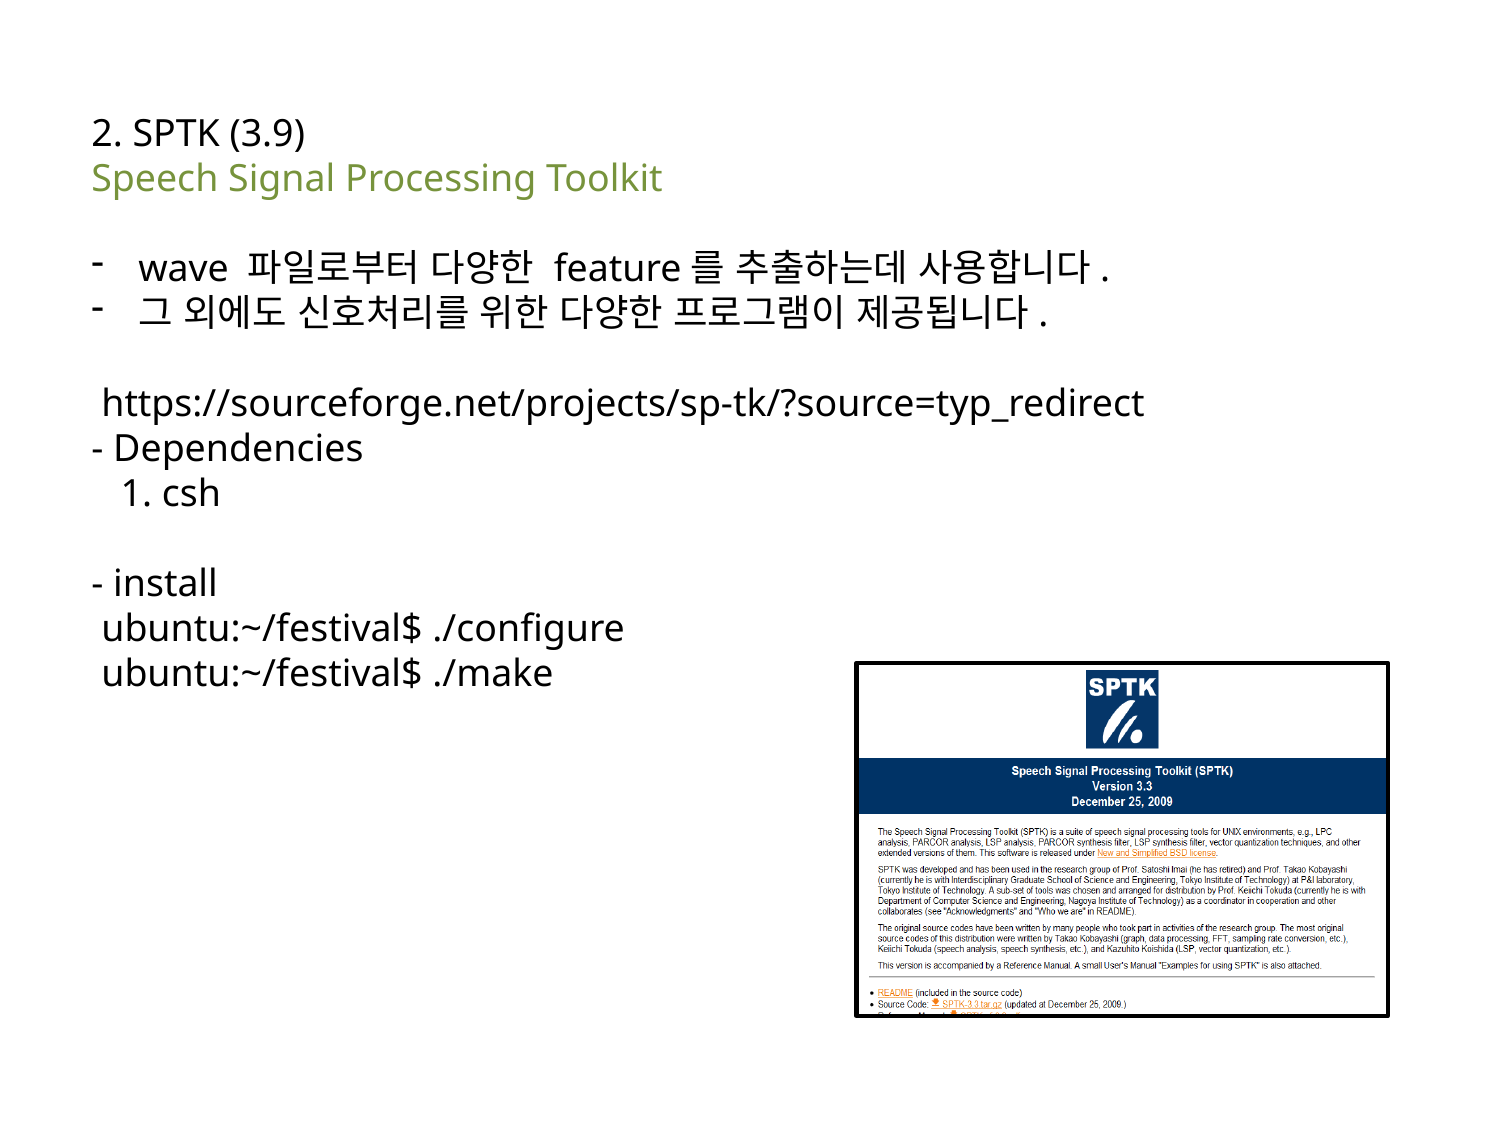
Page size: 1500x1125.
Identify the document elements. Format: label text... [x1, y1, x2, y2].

text_box 2. SPTK (3.9) Speech Signal Processing Toolkit wave 파일로부터 다양한 feature를 추출하는데 사용합니다. 그 외에도 신호처리를 위한 다양한 프로그램이 제공됩니다. https://sourceforge.net/projects/sp-tk/?source=typ_redirect - Dependencies 1. csh - install ubuntu:~/festival$ ./configure ubuntu:~/festival$ ./make [76, 101, 1270, 747]
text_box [855, 661, 1388, 1017]
